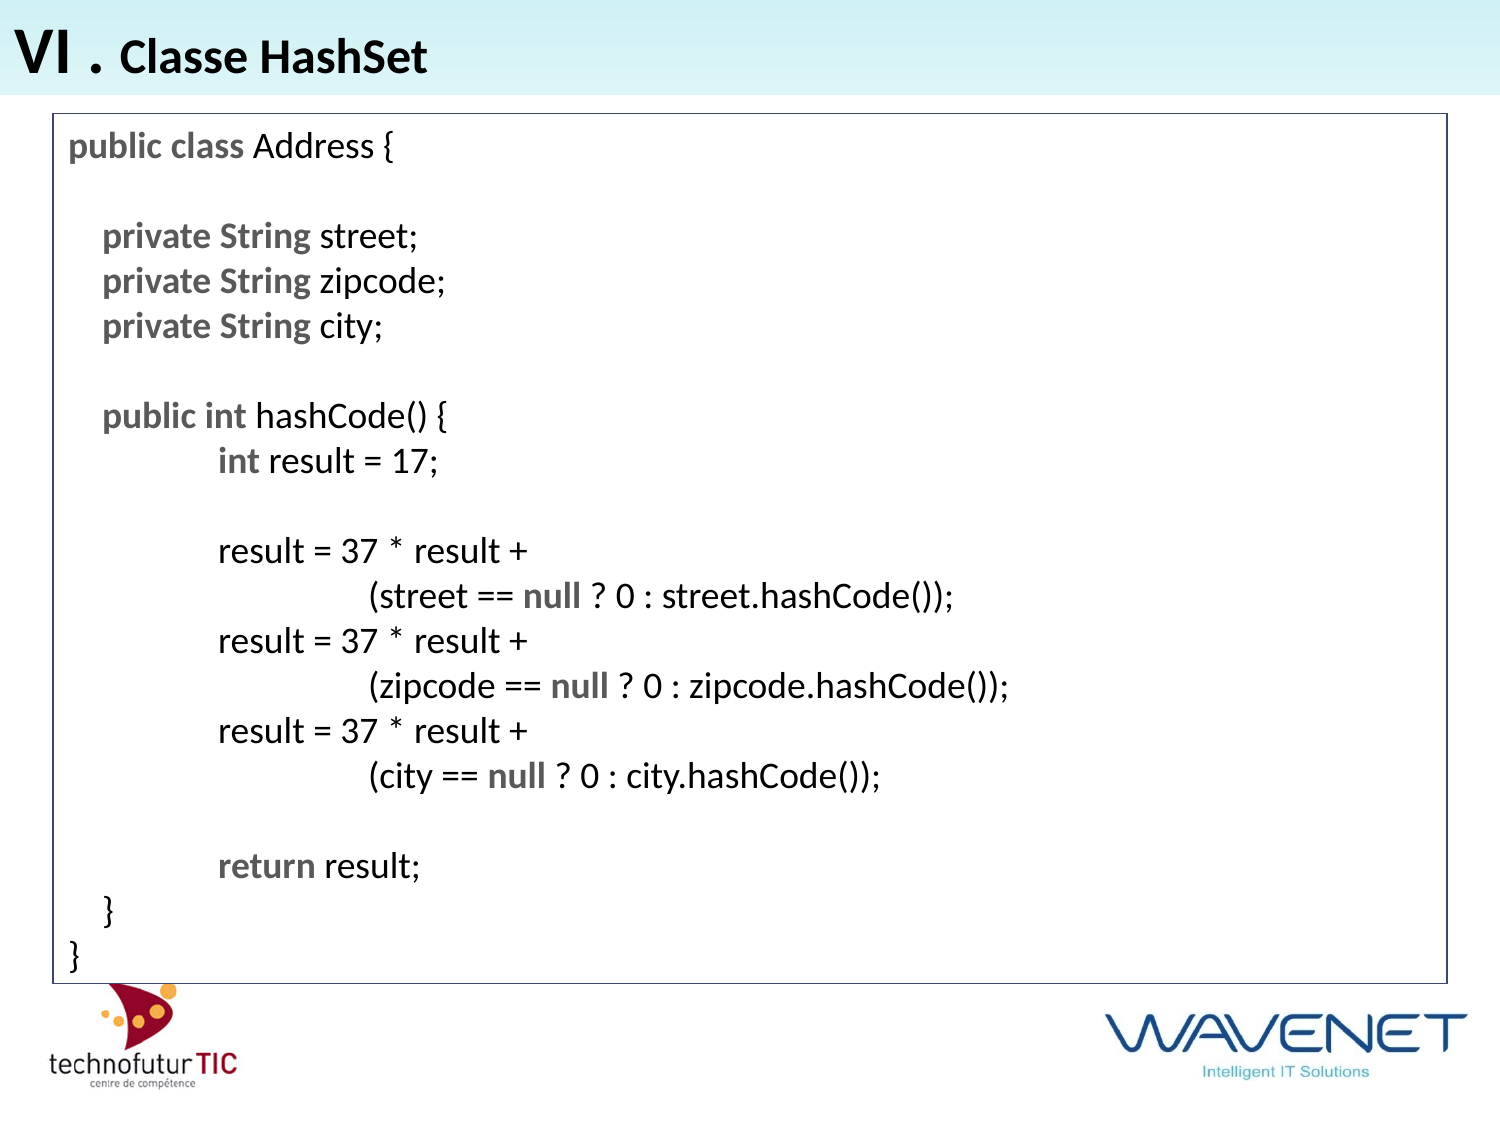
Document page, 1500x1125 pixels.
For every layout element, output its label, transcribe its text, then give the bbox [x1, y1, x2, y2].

picture [1103, 1012, 1469, 1081]
picture [41, 970, 245, 1094]
text_box VI . Classe HashSet [0, 0, 1500, 95]
text_box public class Address { private String street; private String zipcode; private String city; public int hashCode() { int result = 17; result = 37 * result + (street == null ? 0 : street.hashCode()); result = 37 * result + (zipcode == null ? 0 : zipcode.hashCode()); result = 37 * result + (city == null ? 0 : city.hashCode()); return result; } } [53, 113, 1447, 984]
